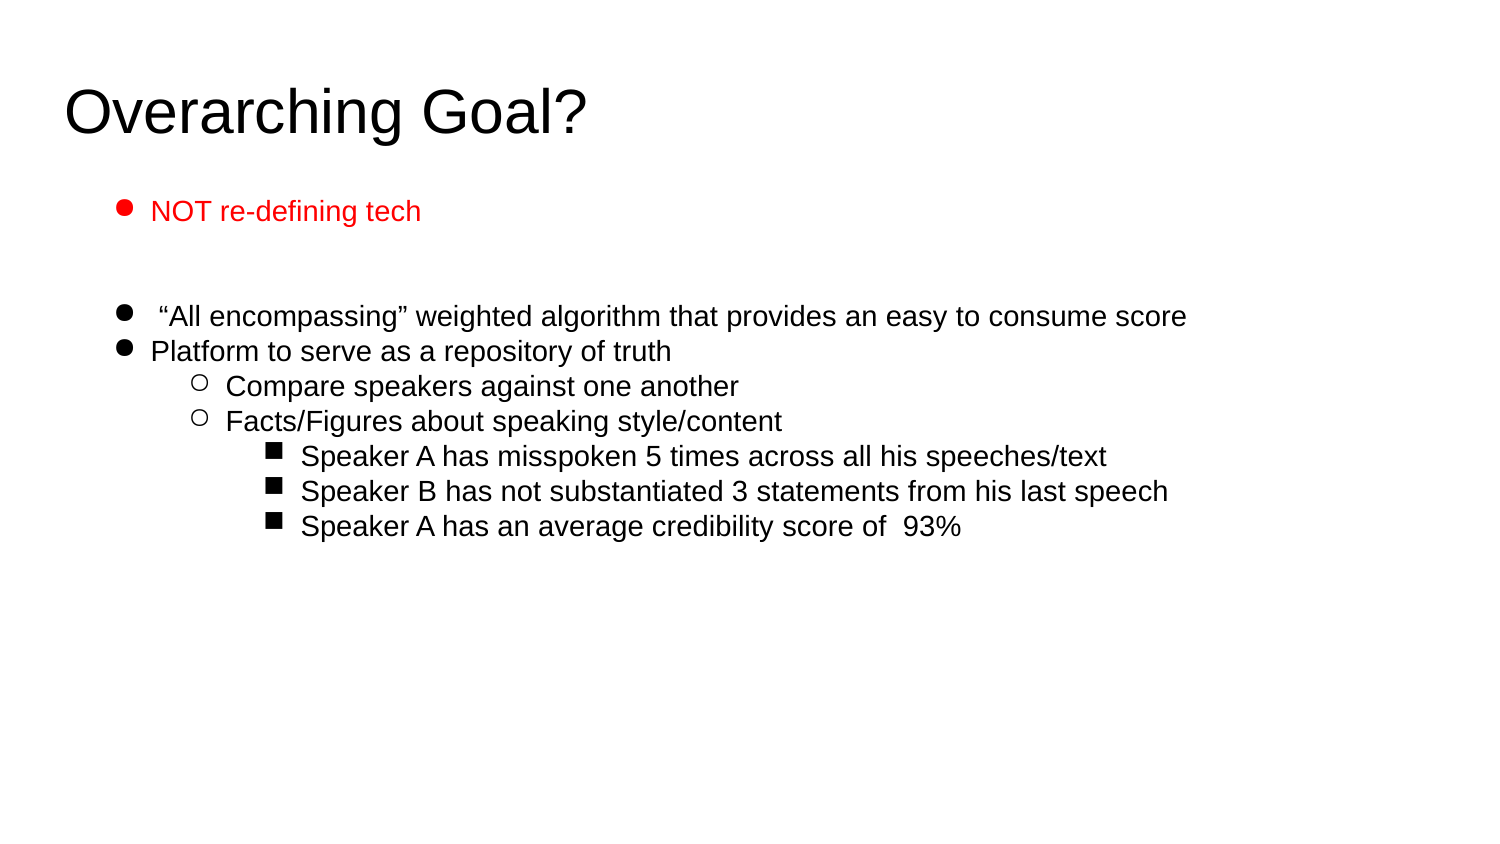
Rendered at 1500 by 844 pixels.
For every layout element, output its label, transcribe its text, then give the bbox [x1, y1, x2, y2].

text_box Overarching Goal? [49, 56, 1386, 199]
text_box NOT re-defining tech “All encompassing” weighted algorithm that provides an easy to consume score Platform to serve as a repository of truth Compare speakers against one another Facts/Figures about speaking style/content Speaker A has misspoken 5 times across all his speeches/text Speaker B has not substantiated 3 statements from his last speech Speaker A has an average credibility score of 93% [60, 177, 1345, 467]
